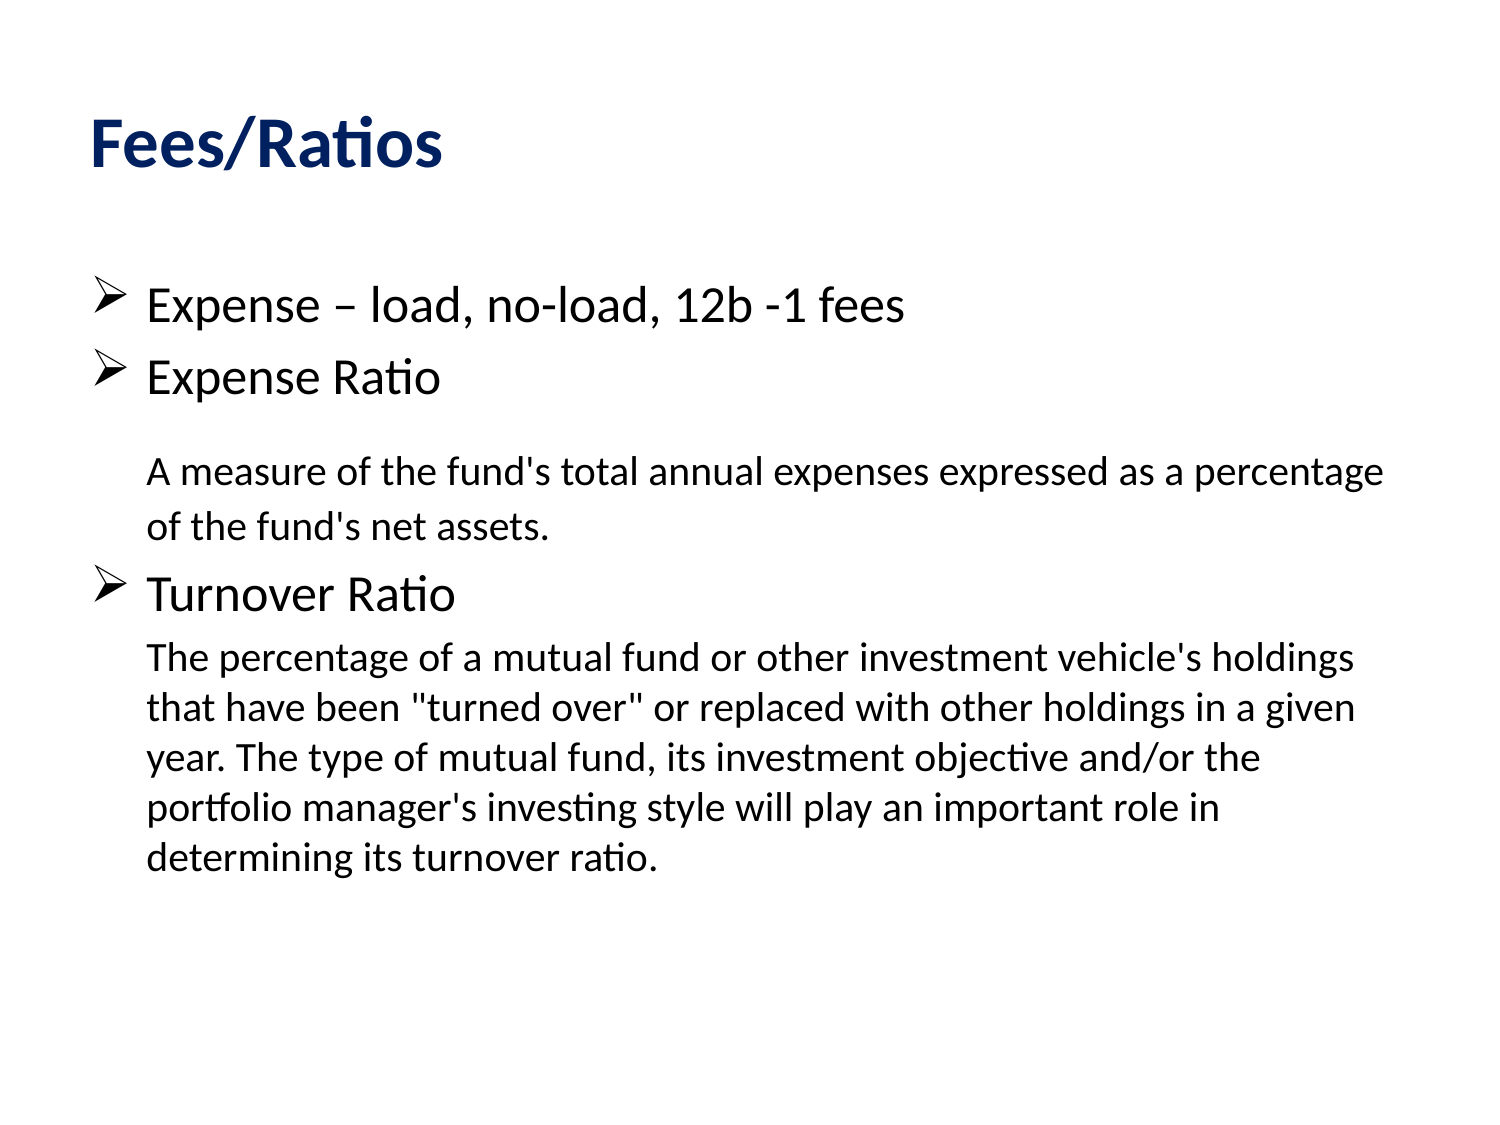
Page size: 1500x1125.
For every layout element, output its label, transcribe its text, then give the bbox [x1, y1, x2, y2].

list Expense – load, no-load, 12b -1 fees Expense Ratio A measure of the fund's total annual expenses expressed as a percentage of the fund's net assets. Turnover Ratio The percentage of a mutual fund or other investment vehicle's holdings that have been "turned over" or replaced with other holdings in a given year. The type of mutual fund, its investment objective and/or the portfolio manager's investing style will play an important role in determining its turnover ratio. [75, 262, 1425, 1005]
title Fees/Ratios [75, 45, 1425, 233]
